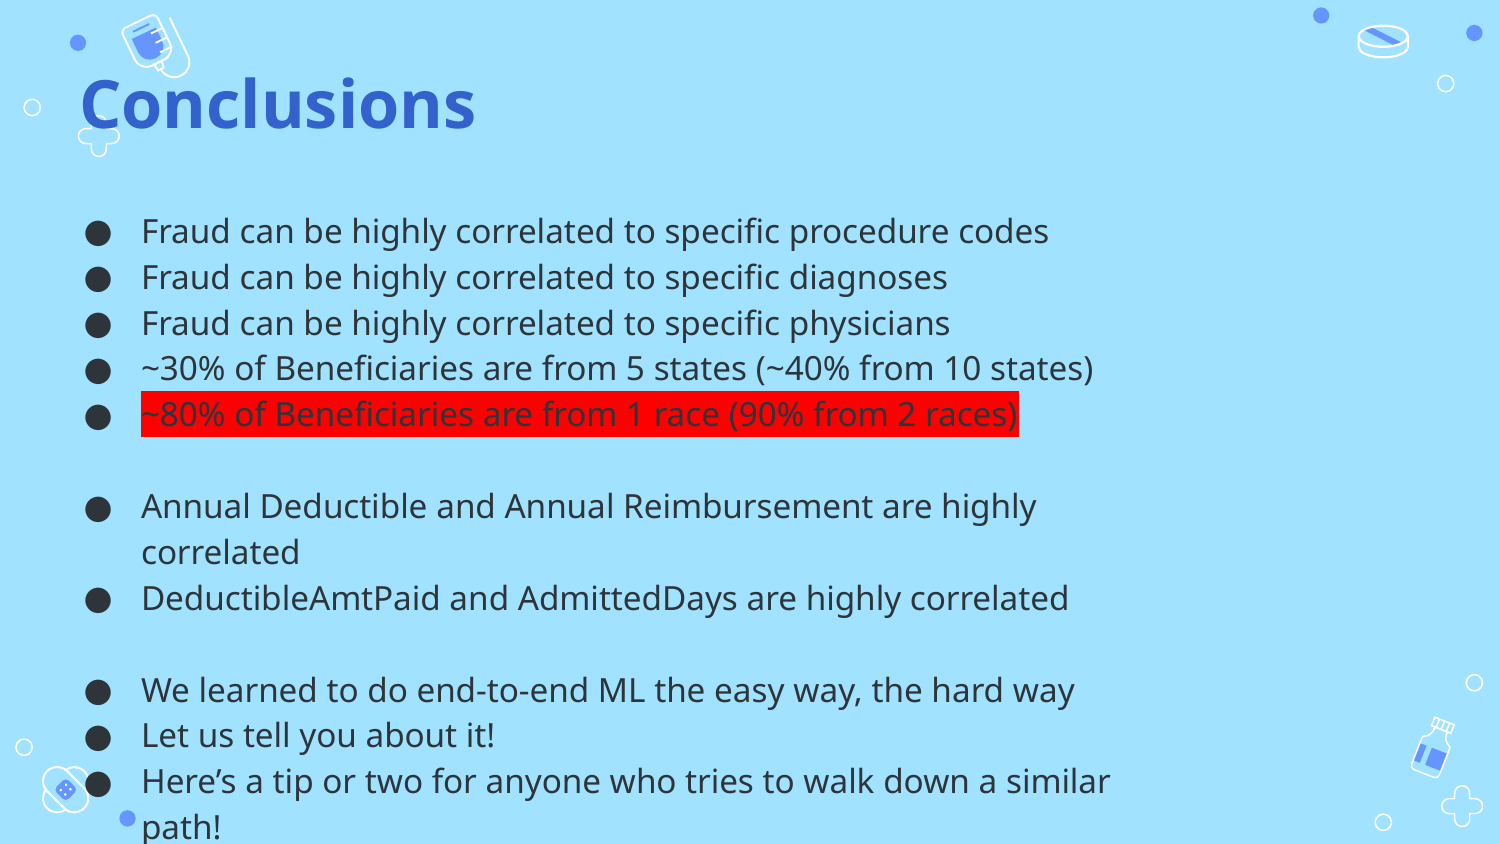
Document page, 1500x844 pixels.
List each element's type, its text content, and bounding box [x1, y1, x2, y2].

title Conclusions [64, 28, 675, 157]
text_box Fraud can be highly correlated to specific procedure codes Fraud can be highly correlated to specific diagnoses Fraud can be highly correlated to specific physicians ~30% of Beneficiaries are from 5 states (~40% from 10 states) ~80% of Beneficiaries are from 1 race (90% from 2 races) Annual Deductible and Annual Reimbursement are highly correlated DeductibleAmtPaid and AdmittedDays are highly correlated We learned to do end-to-end ML the easy way, the hard way Let us tell you about it! Here’s a tip or two for anyone who tries to walk down a similar path! And the biggest lesson we’re taking with us into the future is … [51, 188, 1198, 750]
